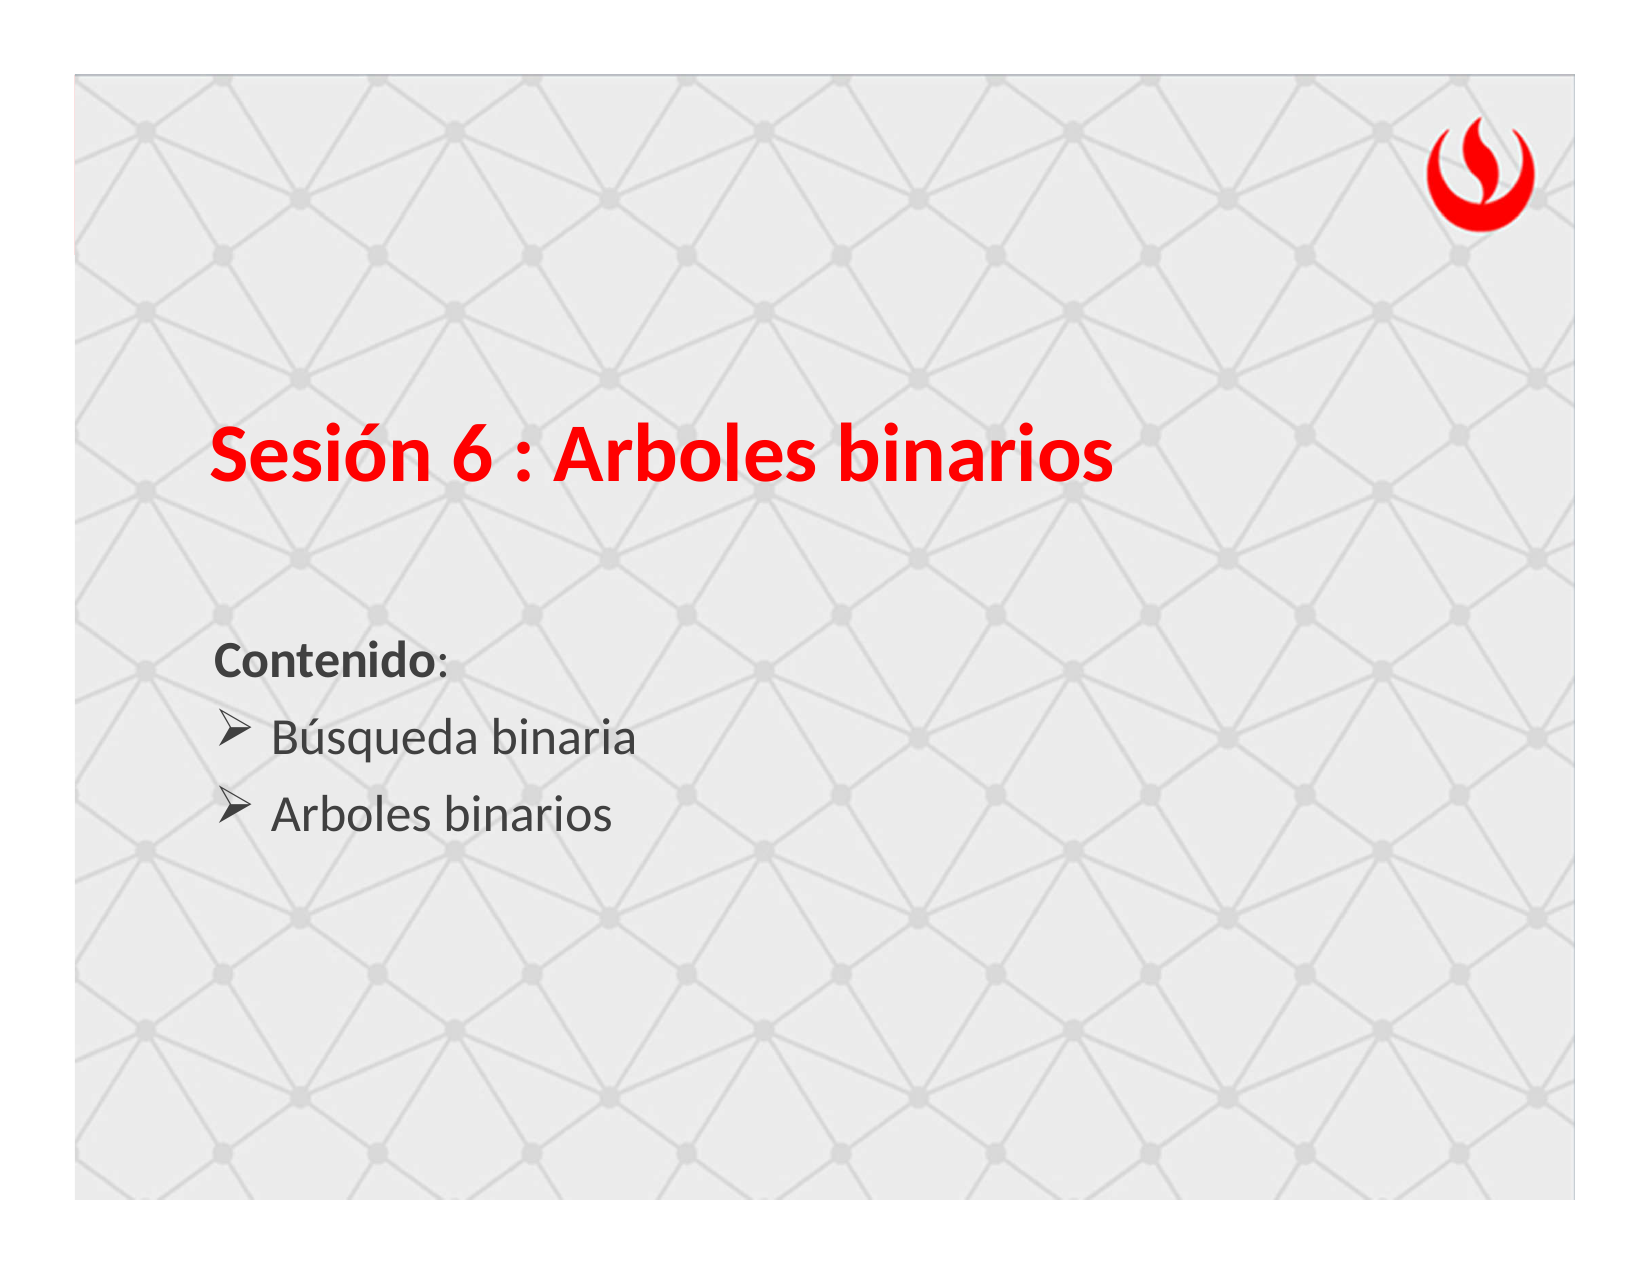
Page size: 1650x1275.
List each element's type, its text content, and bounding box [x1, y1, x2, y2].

picture [74, 74, 1575, 1200]
text_box Sesión 6 : Arboles binarios [194, 390, 1575, 562]
text_box Contenido: Búsqueda binaria Arboles binarios [212, 610, 1003, 842]
